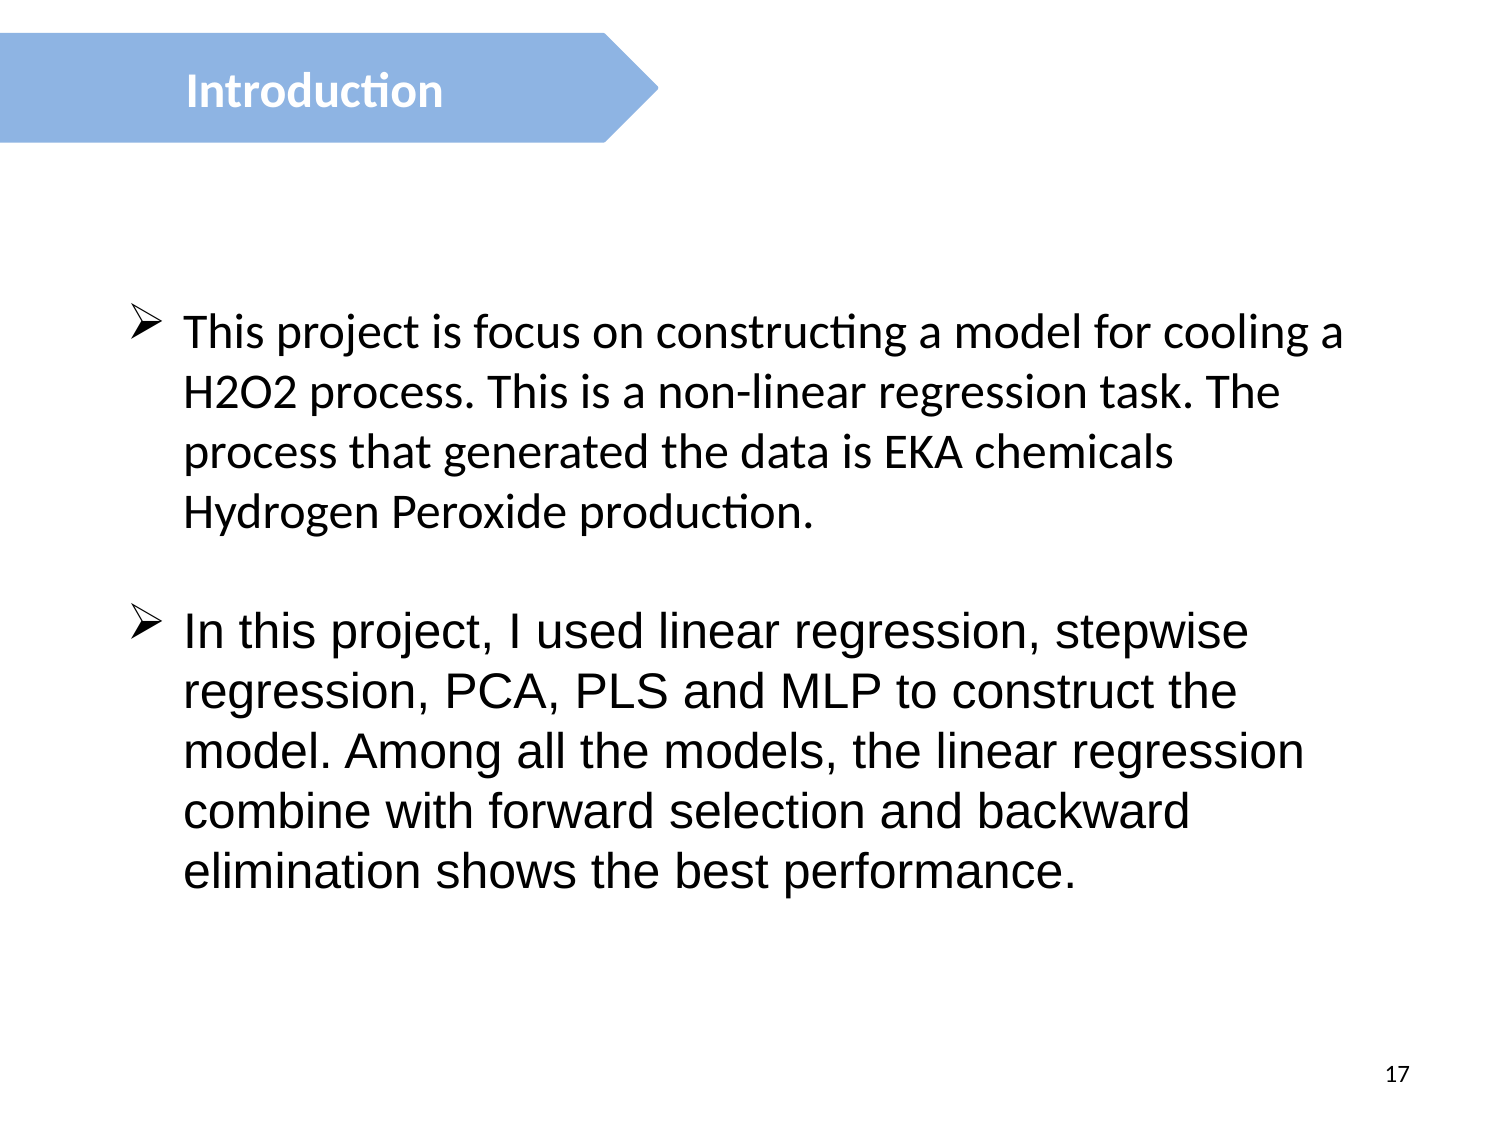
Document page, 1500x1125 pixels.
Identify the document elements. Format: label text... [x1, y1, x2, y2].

slide_number 17 [1074, 1042, 1425, 1103]
text_box Introduction [0, 32, 659, 143]
text_box This project is focus on constructing a model for cooling a H2O2 process. This is a non-linear regression task. The process that generated the data is EKA chemicals Hydrogen Peroxide production. In this project, I used linear regression, stepwise regression, PCA, PLS and MLP to construct the model. Among all the models, the linear regression combine with forward selection and backward elimination shows the best performance. [112, 290, 1388, 906]
